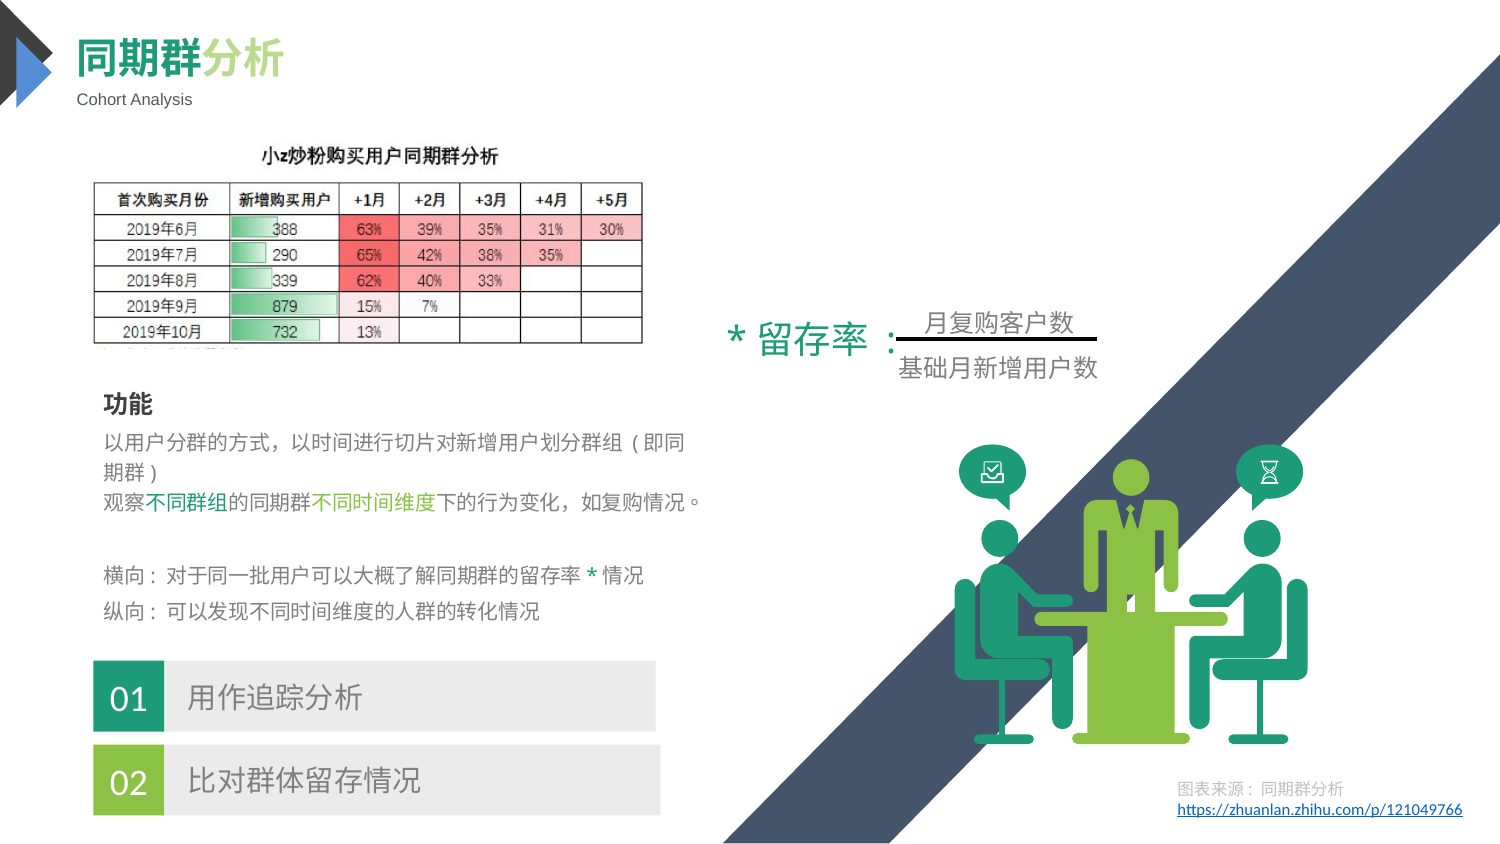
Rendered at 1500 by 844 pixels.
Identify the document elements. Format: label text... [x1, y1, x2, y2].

text_box *留存率 : [711, 308, 895, 369]
text_box [165, 744, 661, 816]
text_box 月复购客户数 基础月新增用户数 [883, 278, 1121, 390]
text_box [954, 444, 1308, 744]
text_box 比对群体留存情况 [187, 755, 649, 798]
text_box [1114, 52, 1500, 444]
text_box 同期群分析 [76, 31, 286, 83]
text_box [0, 0, 53, 106]
text_box [165, 660, 657, 733]
text_box [720, 607, 989, 844]
text_box [16, 36, 52, 108]
text_box 图表来源: 同期群分析 https://zhuanlan.zhihu.com/p/121049766 [1162, 771, 1485, 826]
text_box 功能 以用户分群的方式，以时间进行切片对新增用户划分群组 (即同期群) 观察不同群组的同期群不同时间维度下的行为变化，如复购情况。 横向: 对于同一批用户可以大概了解同期群的留存率*情况 纵向: 可以发现不同时间维度的人群的转化情况 [103, 382, 695, 624]
text_box Cohort Analysis [76, 88, 372, 109]
text_box 01 [92, 660, 165, 733]
text_box 02 [92, 744, 165, 816]
text_box 用作追踪分析 [187, 671, 649, 714]
picture [77, 131, 653, 349]
